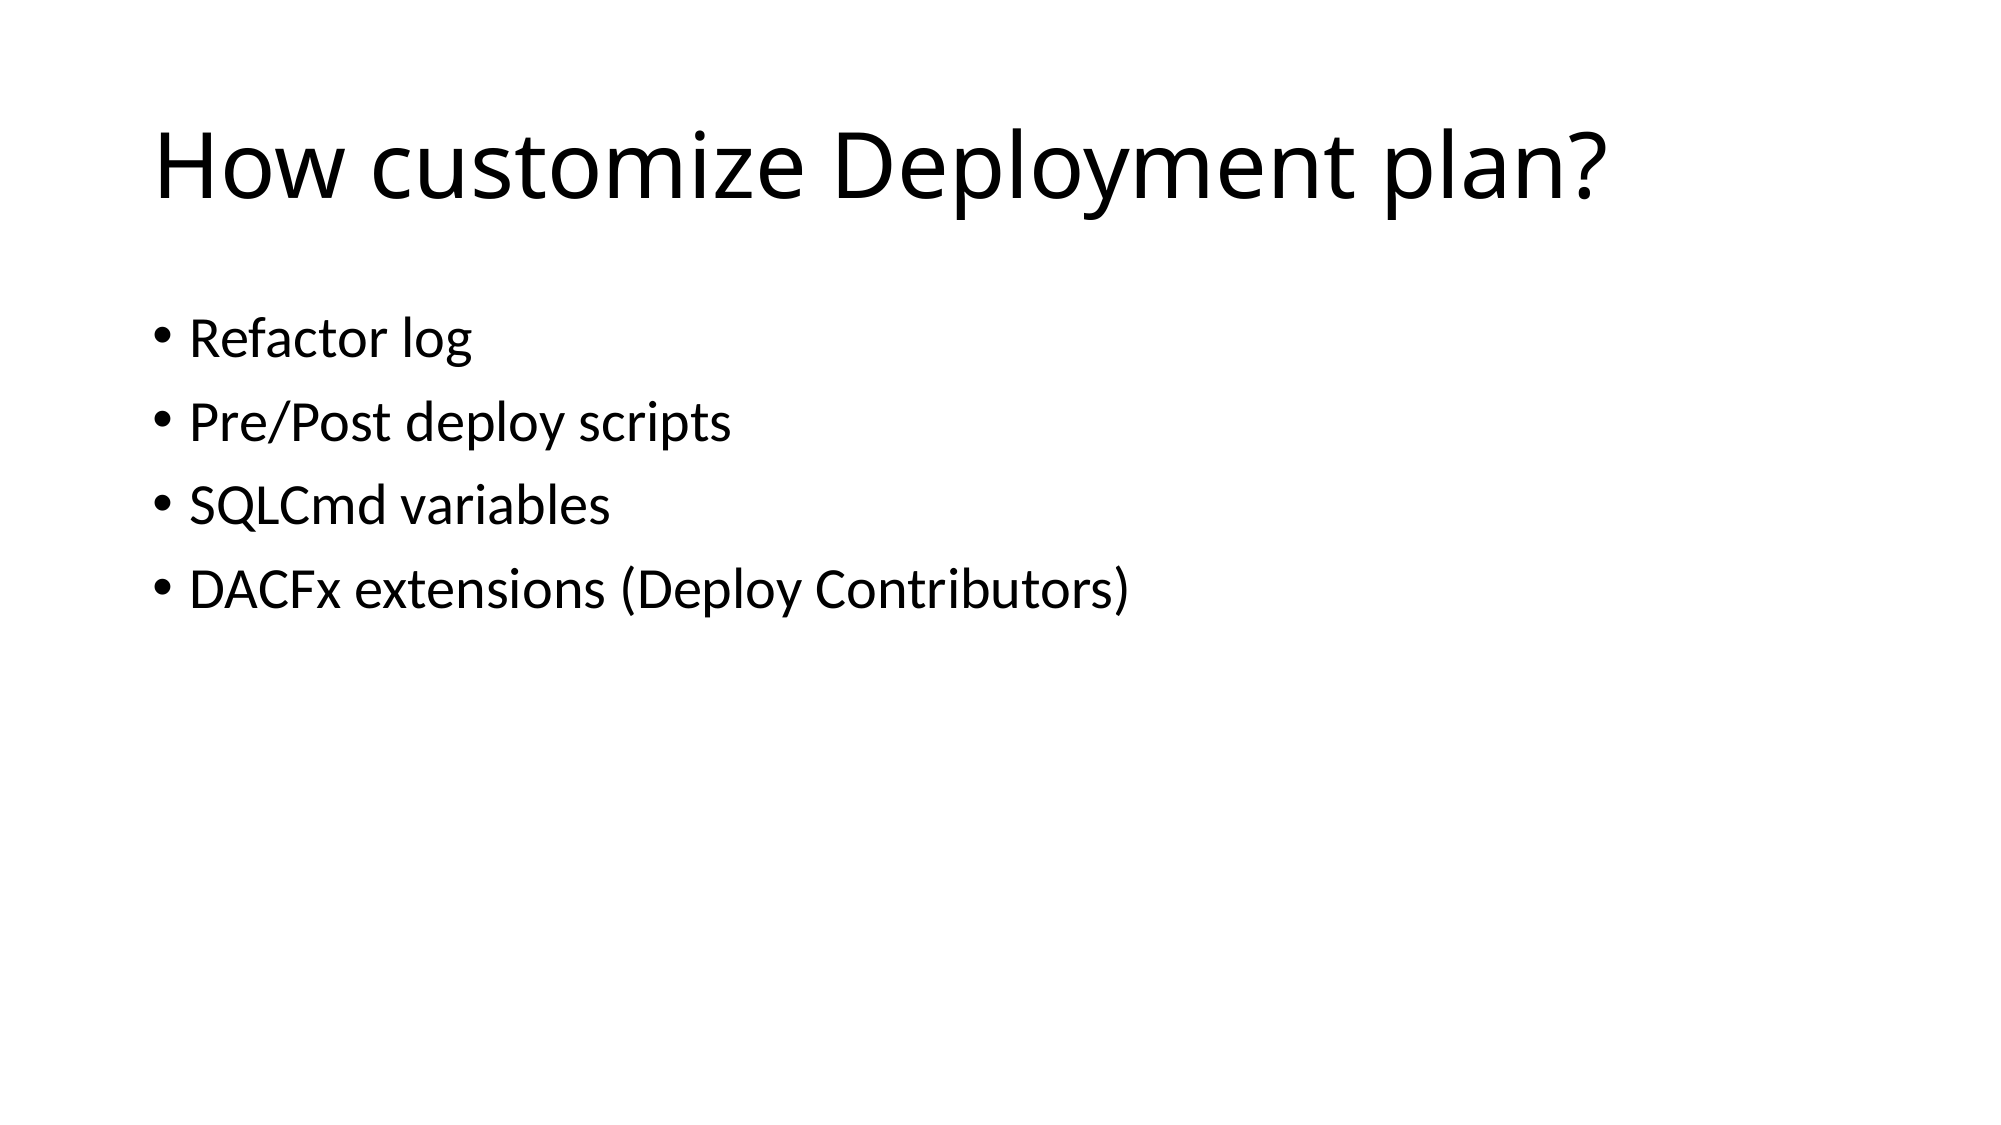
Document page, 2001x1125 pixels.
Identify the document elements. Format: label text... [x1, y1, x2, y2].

title How customize Deployment plan? [137, 59, 1863, 278]
list Refactor log Pre/Post deploy scripts SQLCmd variables DACFx extensions (Deploy Contributors) [137, 299, 1863, 1014]
